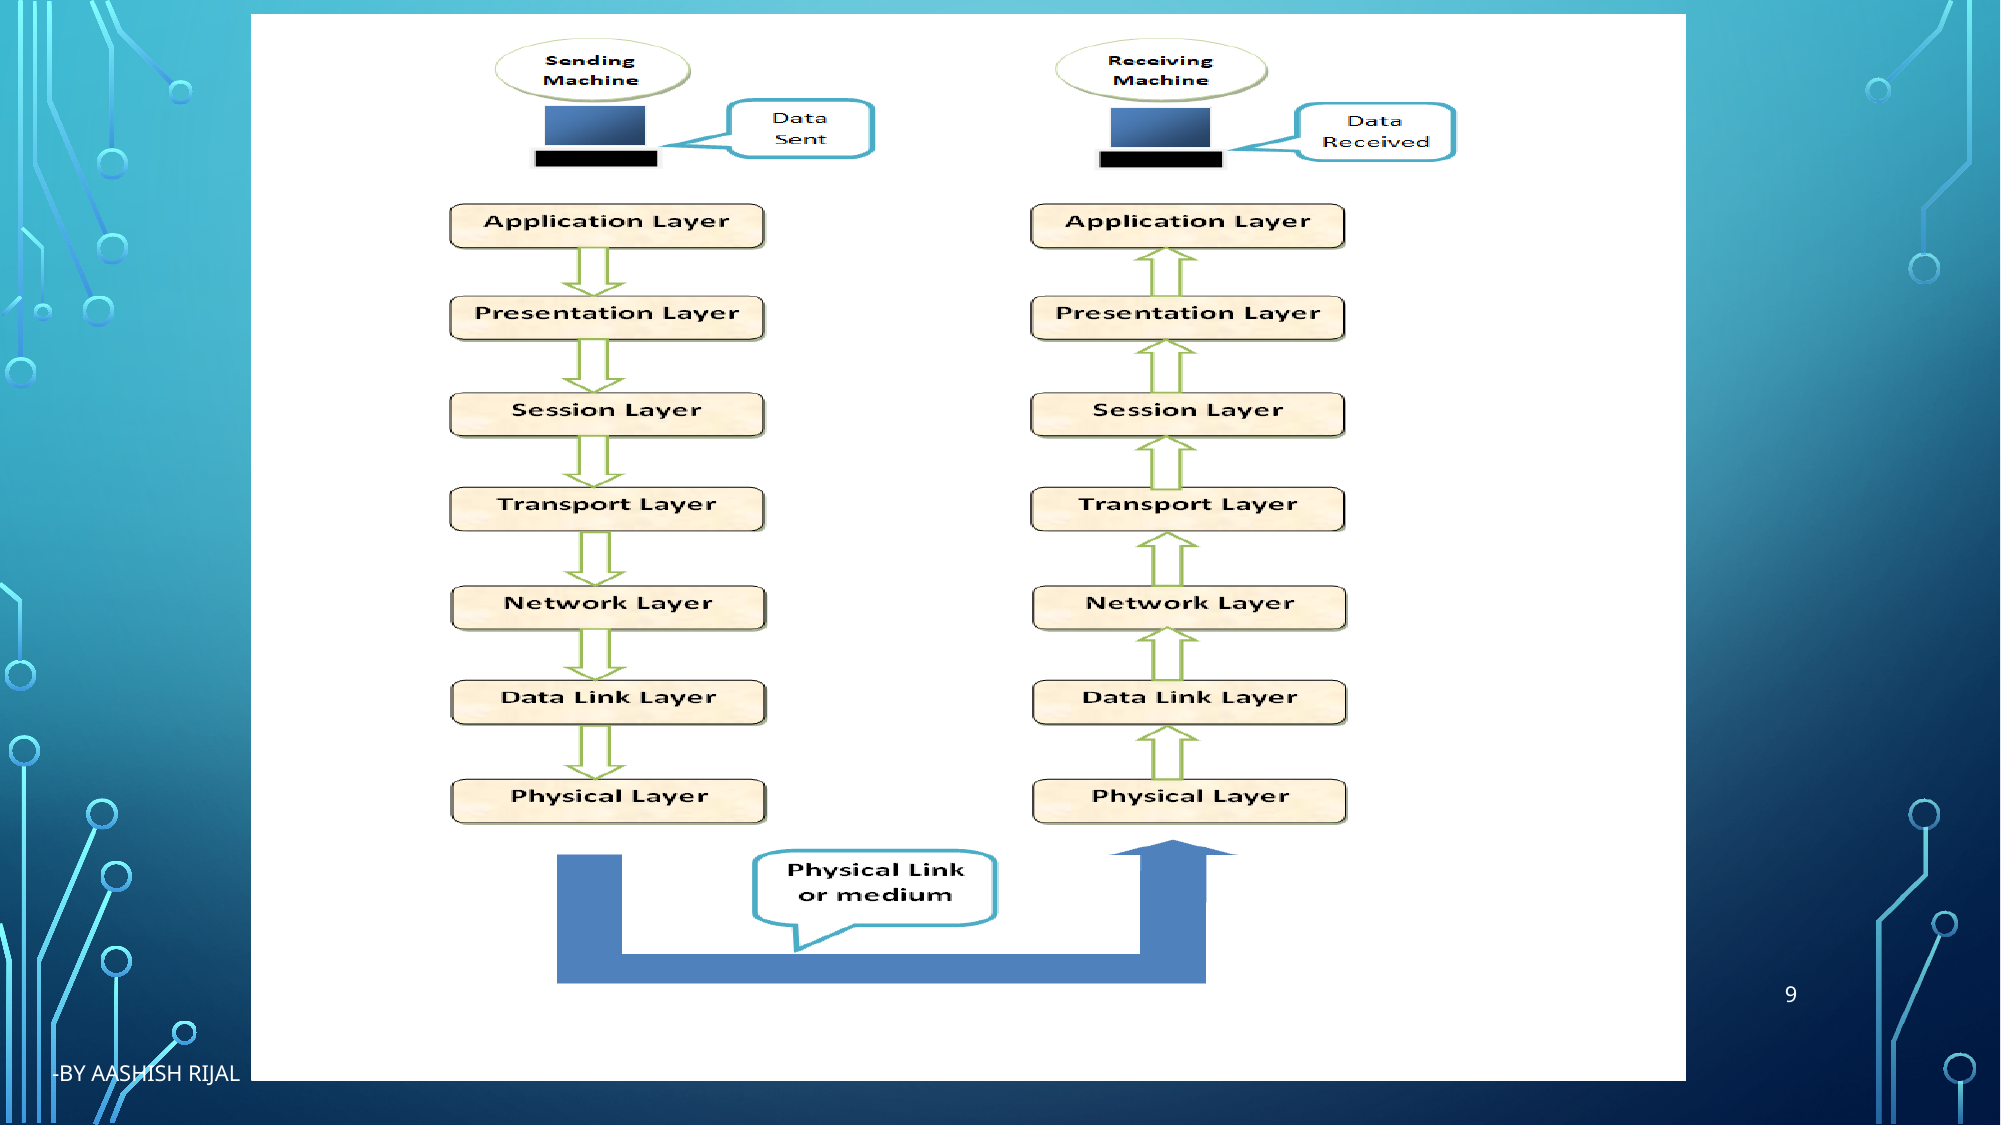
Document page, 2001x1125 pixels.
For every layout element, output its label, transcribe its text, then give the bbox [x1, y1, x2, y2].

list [251, 13, 1686, 1081]
slide_number 9 [1686, 965, 1813, 1025]
footer -By Aashish Rijal [37, 1042, 1061, 1103]
